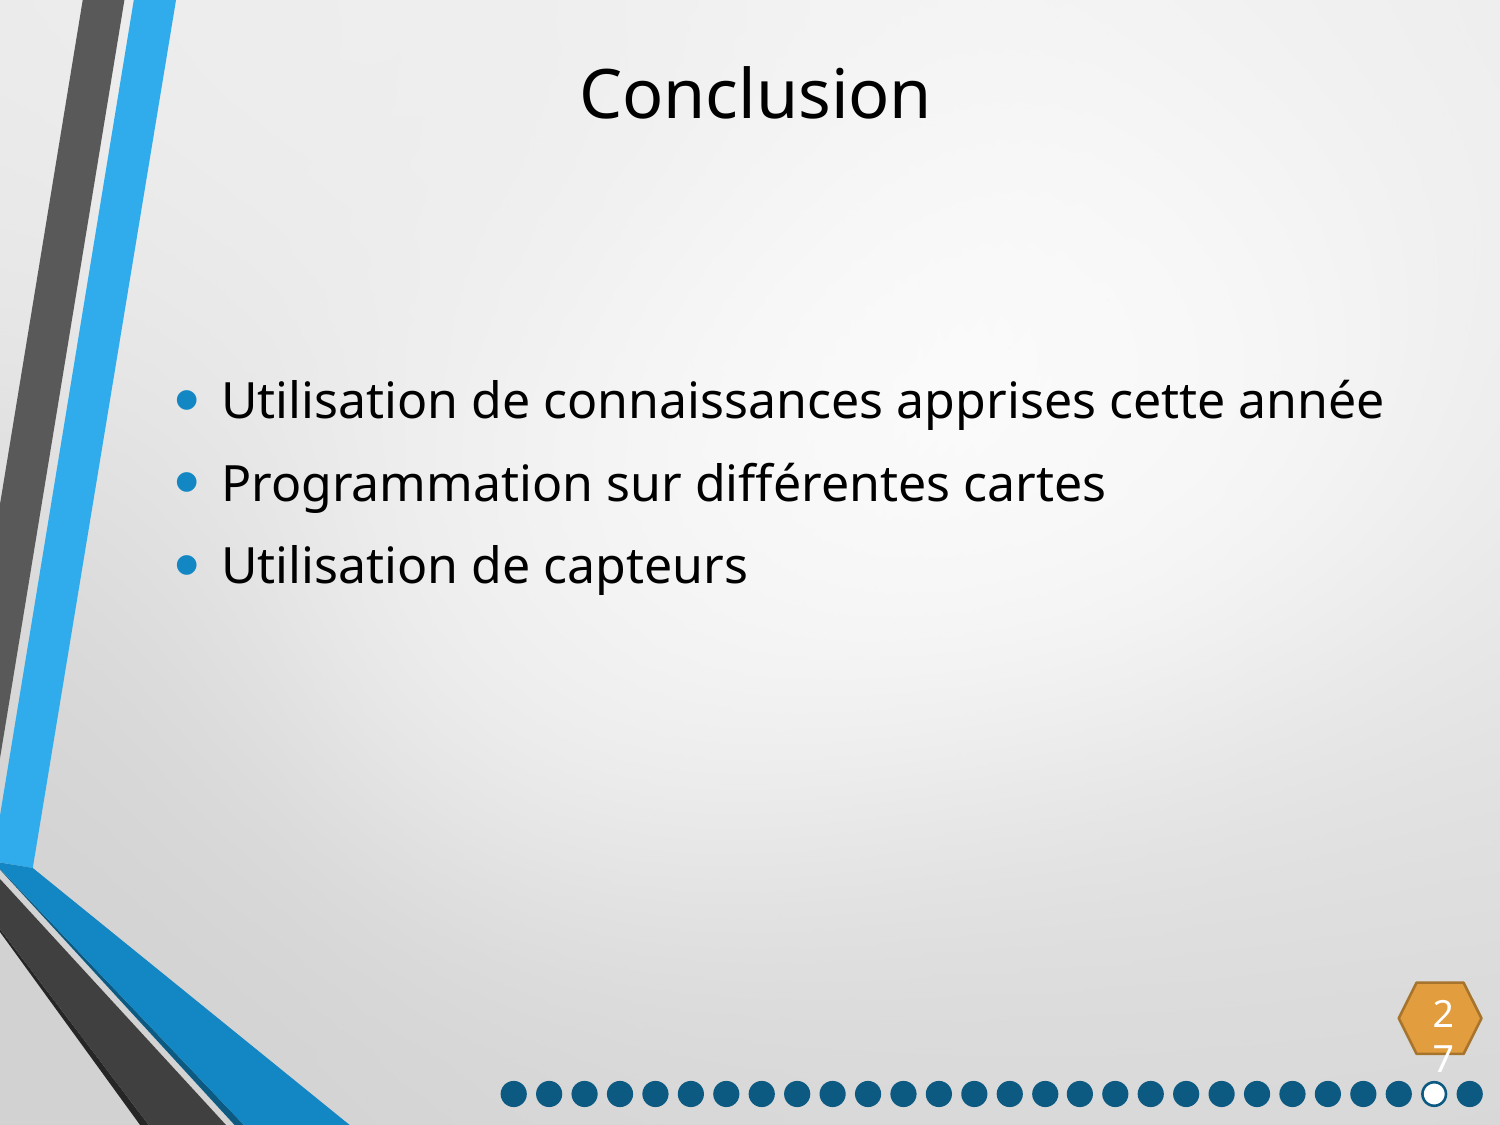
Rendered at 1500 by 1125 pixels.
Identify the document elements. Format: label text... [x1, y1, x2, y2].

text_box [713, 1080, 740, 1108]
text_box [890, 1080, 917, 1108]
text_box [925, 1080, 953, 1108]
text_box [1066, 1080, 1093, 1108]
text_box [1173, 1080, 1200, 1108]
text_box [1421, 1088, 1448, 1108]
text_box [854, 1080, 882, 1108]
text_box Conclusion [123, 42, 1388, 141]
text_box [1208, 1080, 1235, 1108]
text_box [500, 1080, 527, 1108]
text_box [819, 1080, 846, 1108]
text_box [1032, 1080, 1059, 1108]
text_box [1385, 1080, 1412, 1108]
text_box [784, 1080, 811, 1108]
text_box Utilisation de connaissances apprises cette année Programmation sur différentes cartes Utilisation de capteurs [159, 361, 1424, 909]
text_box [1279, 1080, 1306, 1108]
text_box [536, 1080, 563, 1108]
text_box [1137, 1080, 1164, 1108]
text_box [748, 1080, 775, 1108]
text_box [606, 1080, 634, 1108]
text_box [1350, 1080, 1377, 1108]
text_box [571, 1080, 598, 1108]
text_box 27 [1407, 982, 1480, 1088]
text_box [677, 1080, 704, 1108]
text_box [1456, 1086, 1483, 1108]
text_box [961, 1080, 988, 1108]
text_box [642, 1080, 669, 1108]
text_box [1243, 1080, 1271, 1108]
text_box [1397, 998, 1407, 1038]
text_box [1102, 1080, 1129, 1108]
text_box [1314, 1080, 1342, 1108]
text_box [996, 1080, 1023, 1108]
